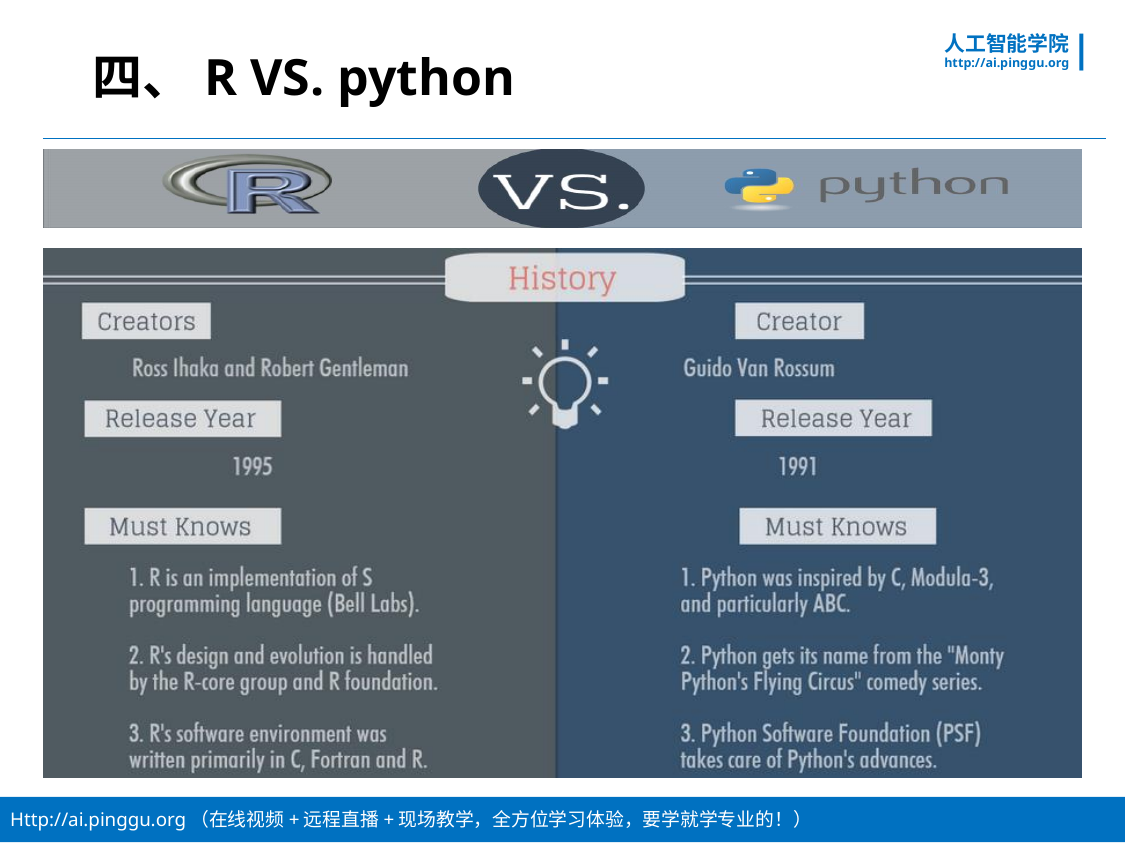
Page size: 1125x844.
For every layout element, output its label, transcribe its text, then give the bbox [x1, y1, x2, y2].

picture [43, 149, 1082, 228]
slide_number [1030, 798, 1125, 844]
title 四、R VS. python [77, 45, 1048, 139]
picture [43, 248, 1082, 778]
